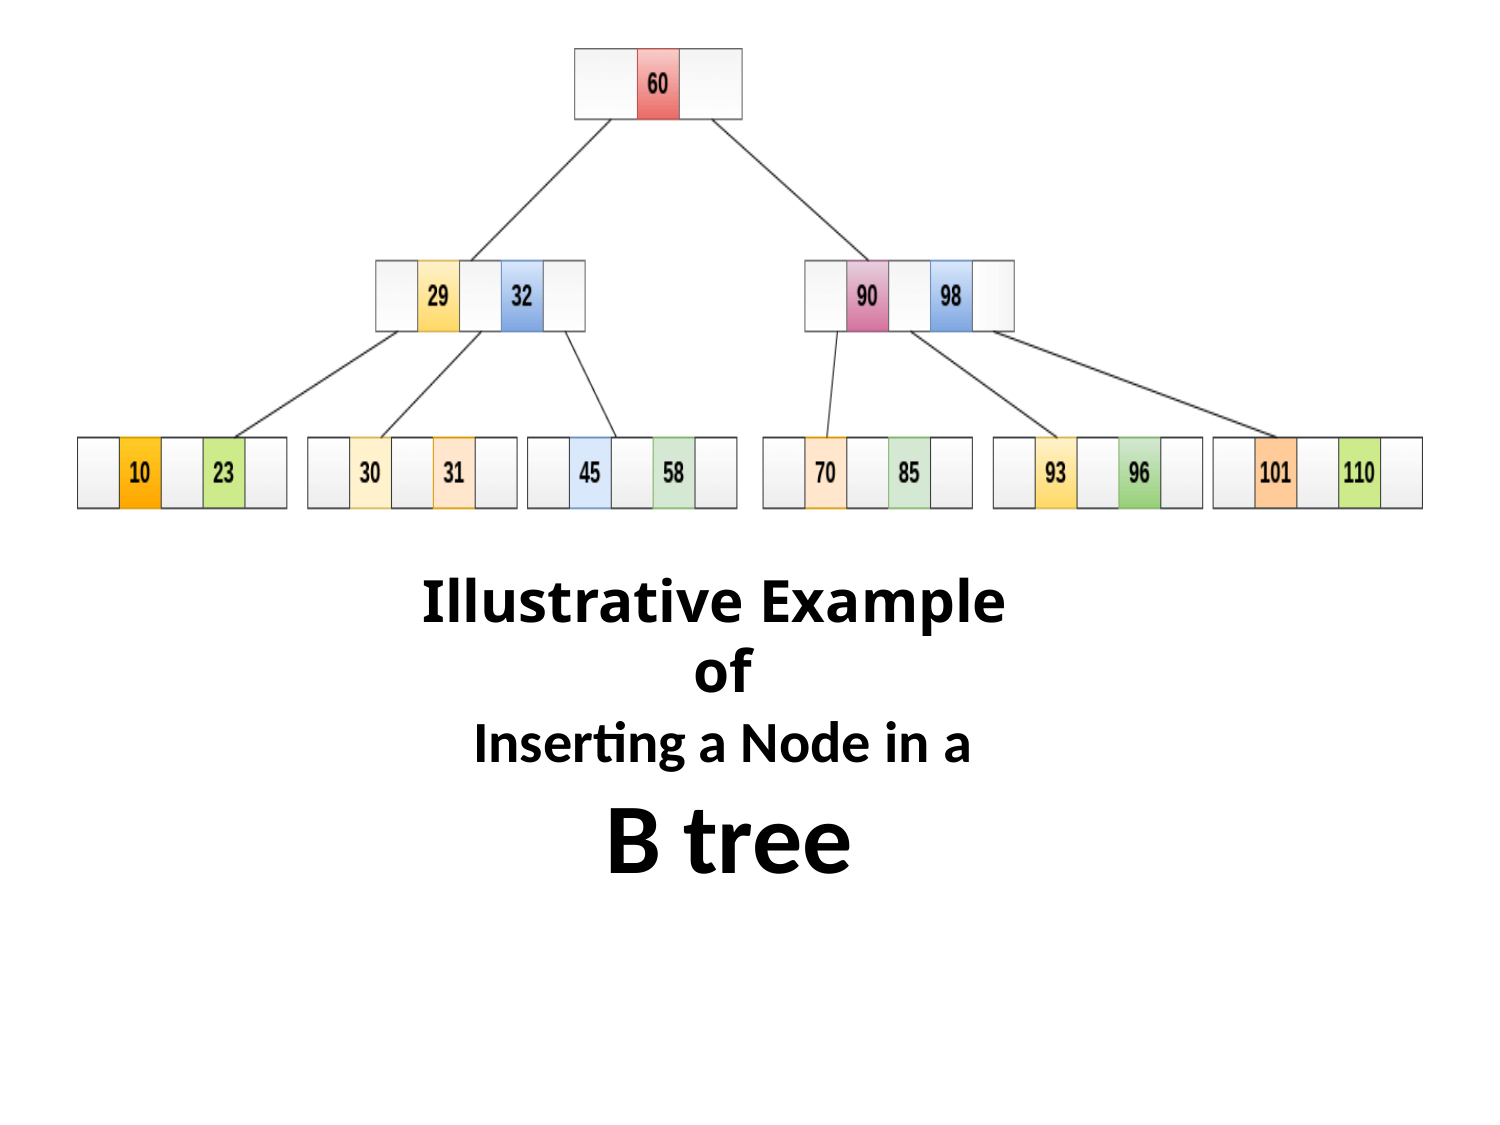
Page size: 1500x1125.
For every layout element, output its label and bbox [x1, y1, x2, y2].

picture [77, 48, 1423, 965]
